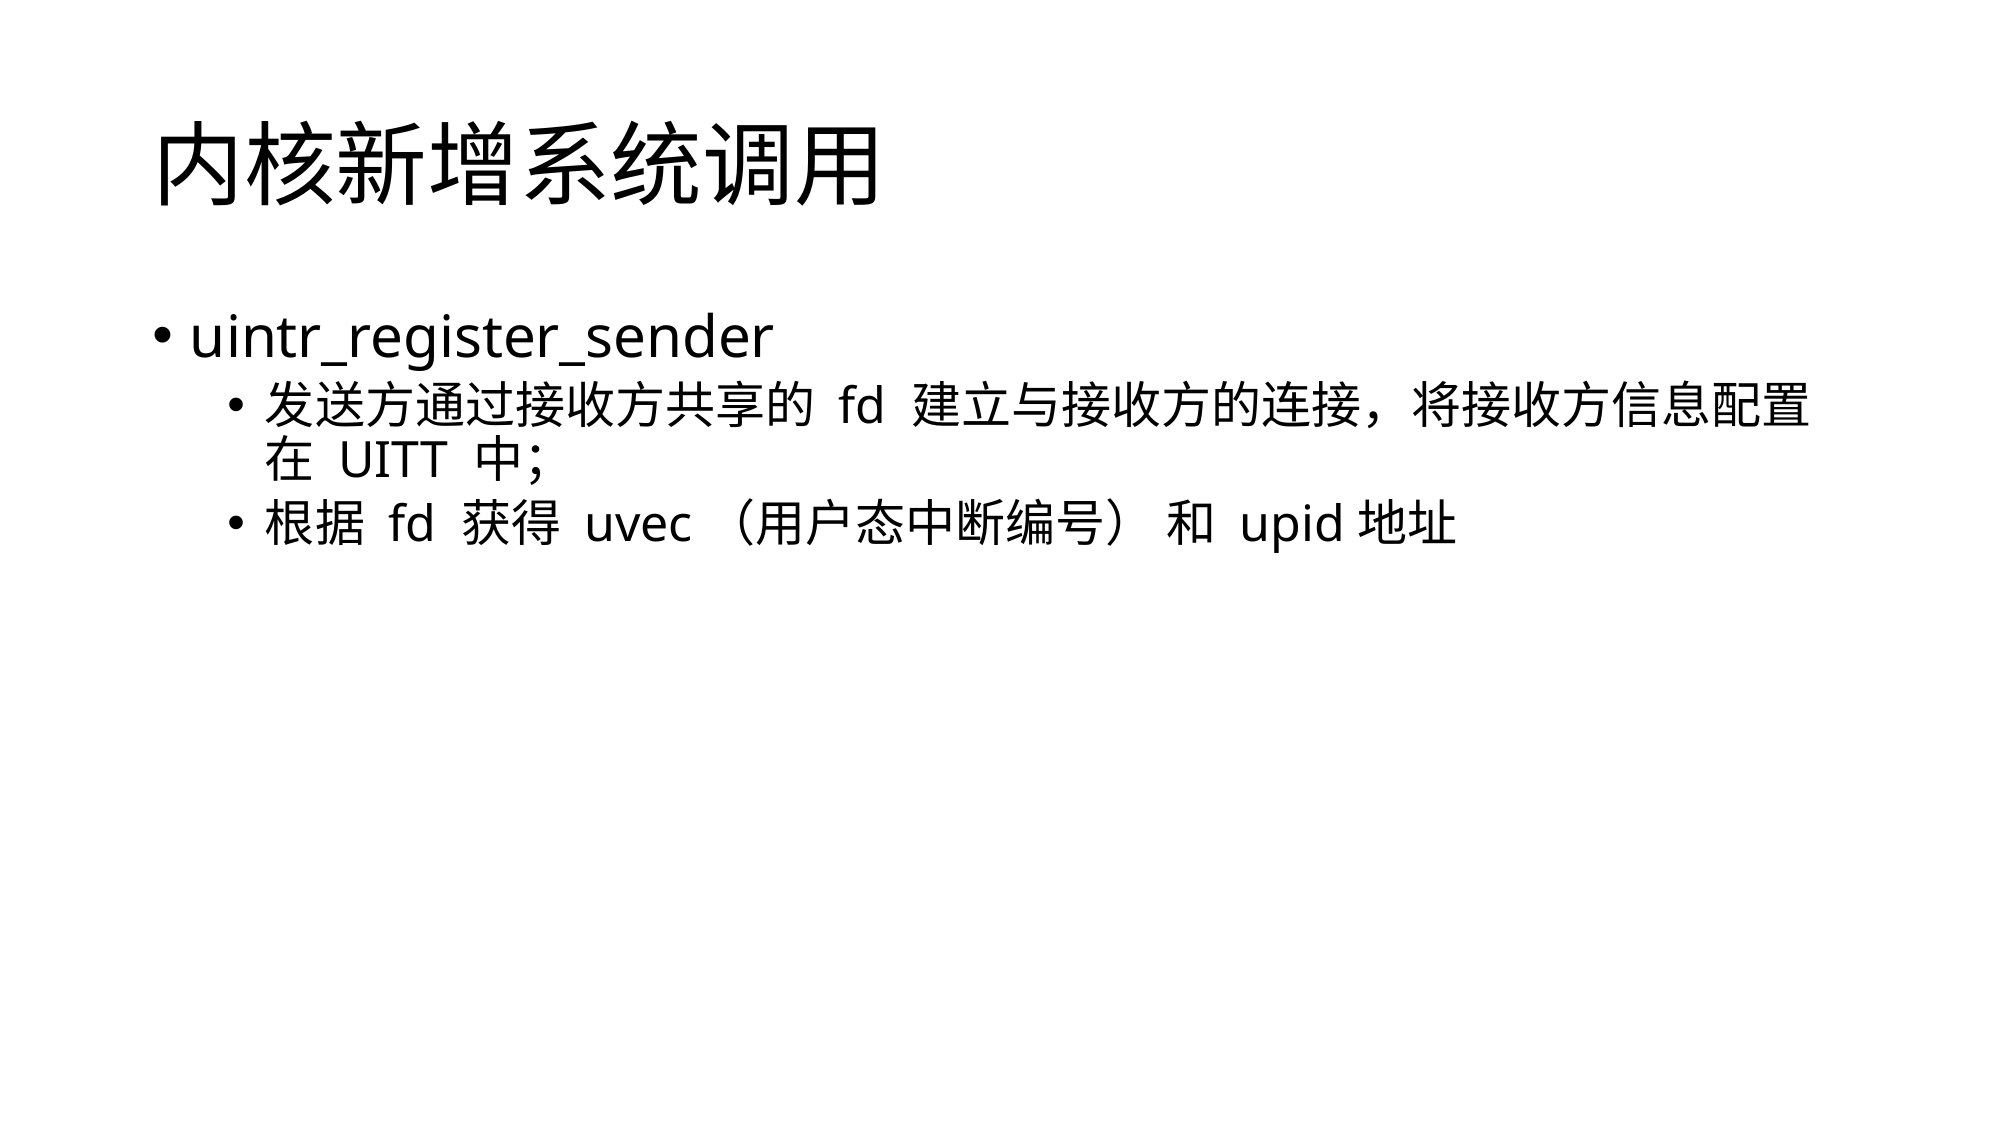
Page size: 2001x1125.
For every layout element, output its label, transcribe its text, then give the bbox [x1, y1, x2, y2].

title 内核新增系统调用 [137, 59, 1863, 278]
list uintr_register_sender 发送方通过接收方共享的 fd 建立与接收方的连接，将接收方信息配置在 UITT 中； 根据 fd 获得 uvec（用户态中断编号） 和 upid地址 [137, 299, 1863, 1014]
